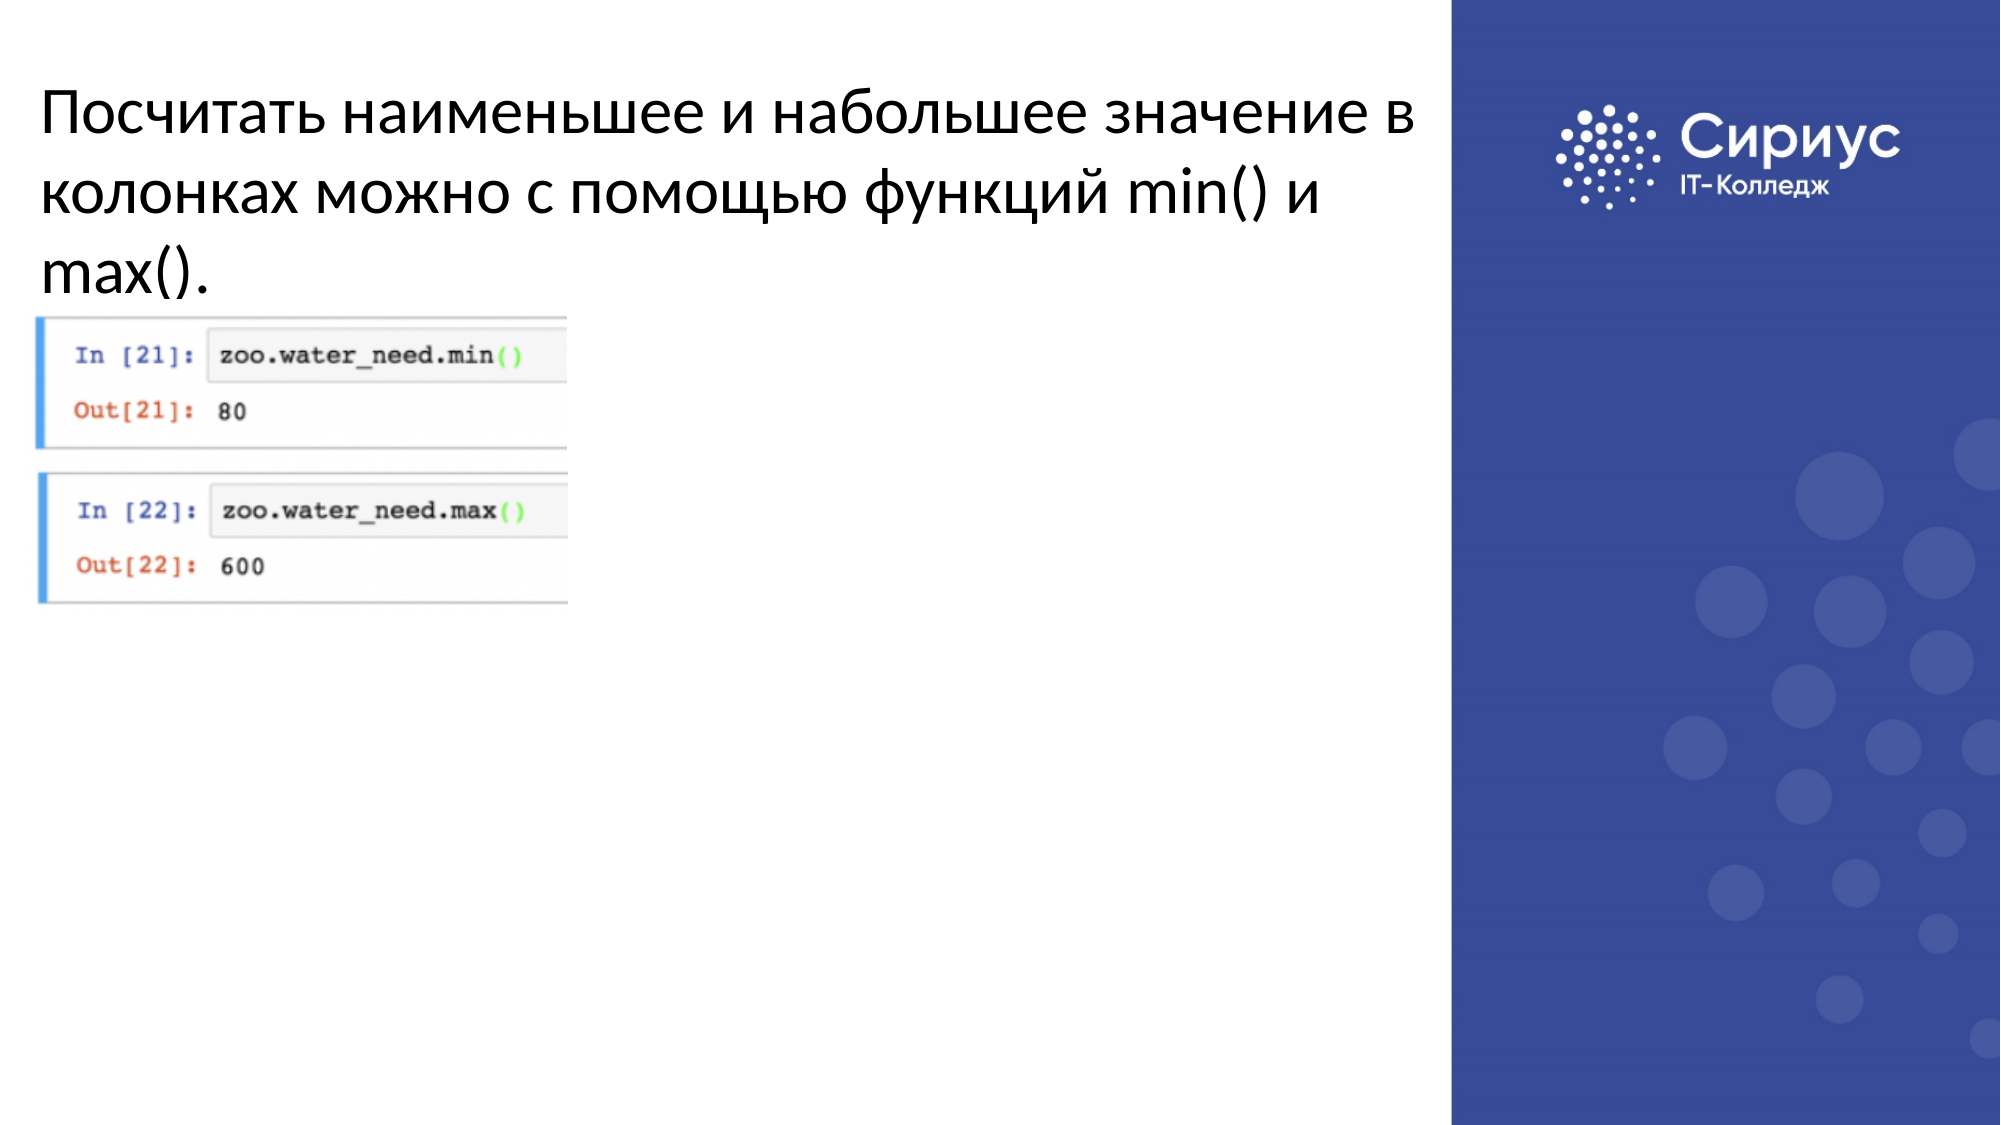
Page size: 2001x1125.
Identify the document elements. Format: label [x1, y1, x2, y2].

picture [25, 299, 568, 622]
list [0, 0, 2000, 1125]
